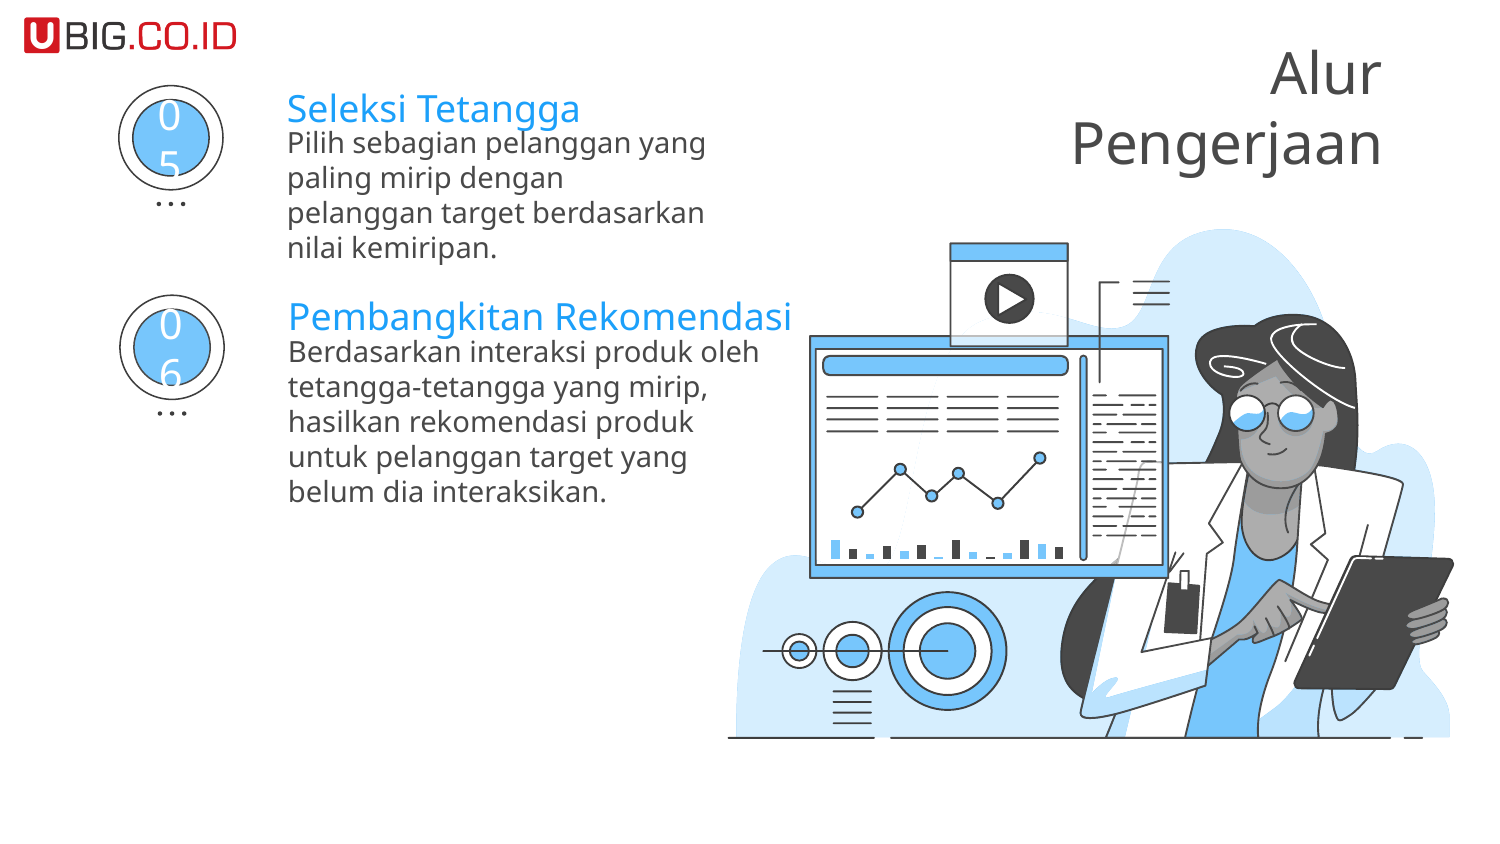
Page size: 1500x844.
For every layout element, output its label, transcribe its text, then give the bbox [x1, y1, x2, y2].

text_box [727, 229, 1455, 740]
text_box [119, 295, 225, 417]
subtitle Pembangkitan Rekomendasi [272, 271, 722, 335]
subtitle Berdasarkan interaksi produk oleh tetangga-tetangga yang mirip, hasilkan rekomendasi produk untuk pelanggan target yang belum dia interaksikan. [272, 335, 722, 413]
title Alur Pengerjaan [968, 58, 1398, 153]
text_box Seleksi Tetangga [271, 62, 701, 109]
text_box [118, 85, 224, 207]
picture [21, 14, 238, 56]
text_box Pilih sebagian pelanggan yang paling mirip dengan pelanggan target berdasarkan nilai kemiripan. [271, 109, 732, 204]
